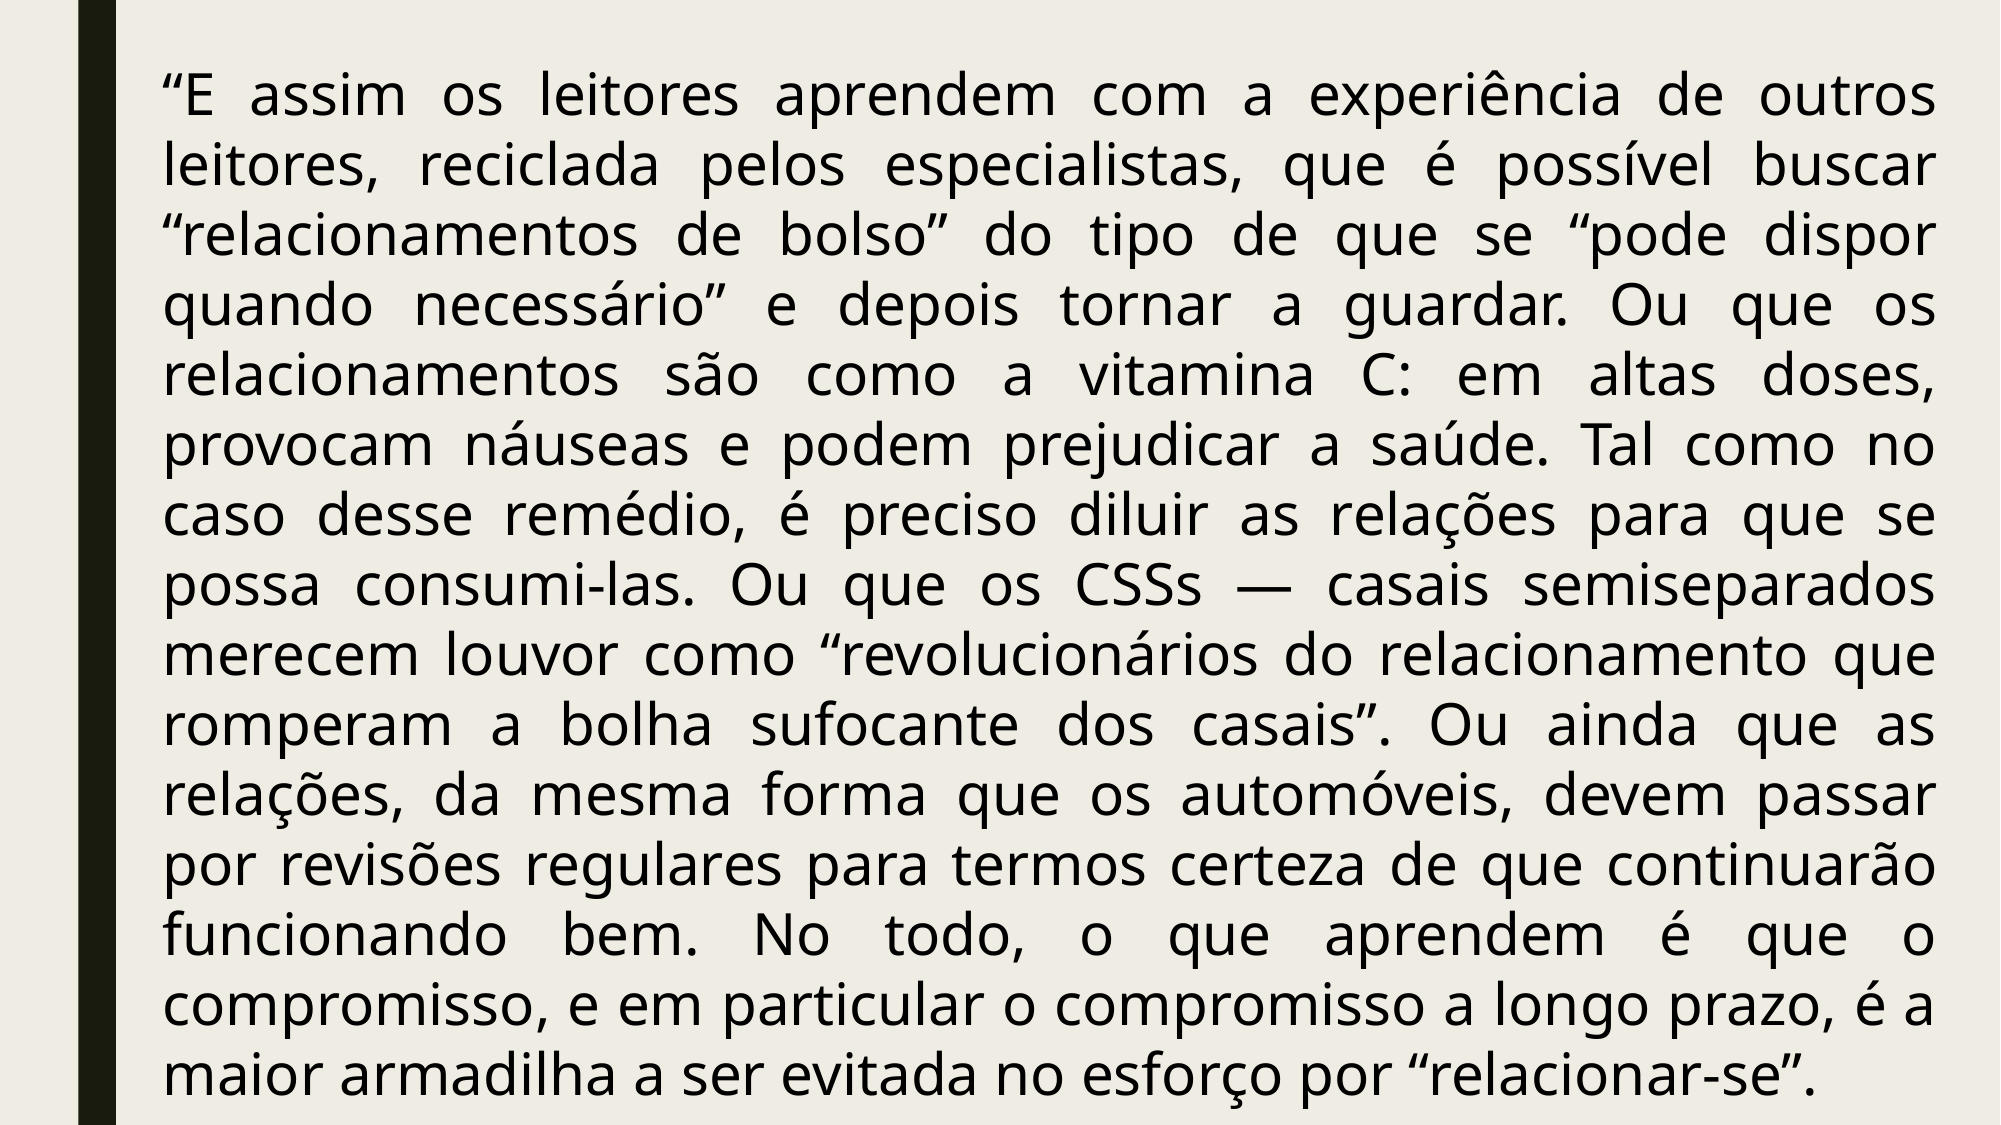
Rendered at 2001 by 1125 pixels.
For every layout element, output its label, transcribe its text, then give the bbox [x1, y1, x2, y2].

text_box “E assim os leitores aprendem com a experiência de outros leitores, reciclada pelos especialistas, que é possível buscar “relacionamentos de bolso” do tipo de que se “pode dispor quando necessário” e depois tornar a guardar. Ou que os relacionamentos são como a vitamina C: em altas doses, provocam náuseas e podem prejudicar a saúde. Tal como no caso desse remédio, é preciso diluir as relações para que se possa consumi-las. Ou que os CSSs — casais semiseparados merecem louvor como “revolucionários do relacionamento que romperam a bolha sufocante dos casais”. Ou ainda que as relações, da mesma forma que os automóveis, devem passar por revisões regulares para termos certeza de que continuarão funcionando bem. No todo, o que aprendem é que o compromisso, e em particular o compromisso a longo prazo, é a maior armadilha a ser evitada no esforço por “relacionar-se”. [147, 50, 1953, 1115]
